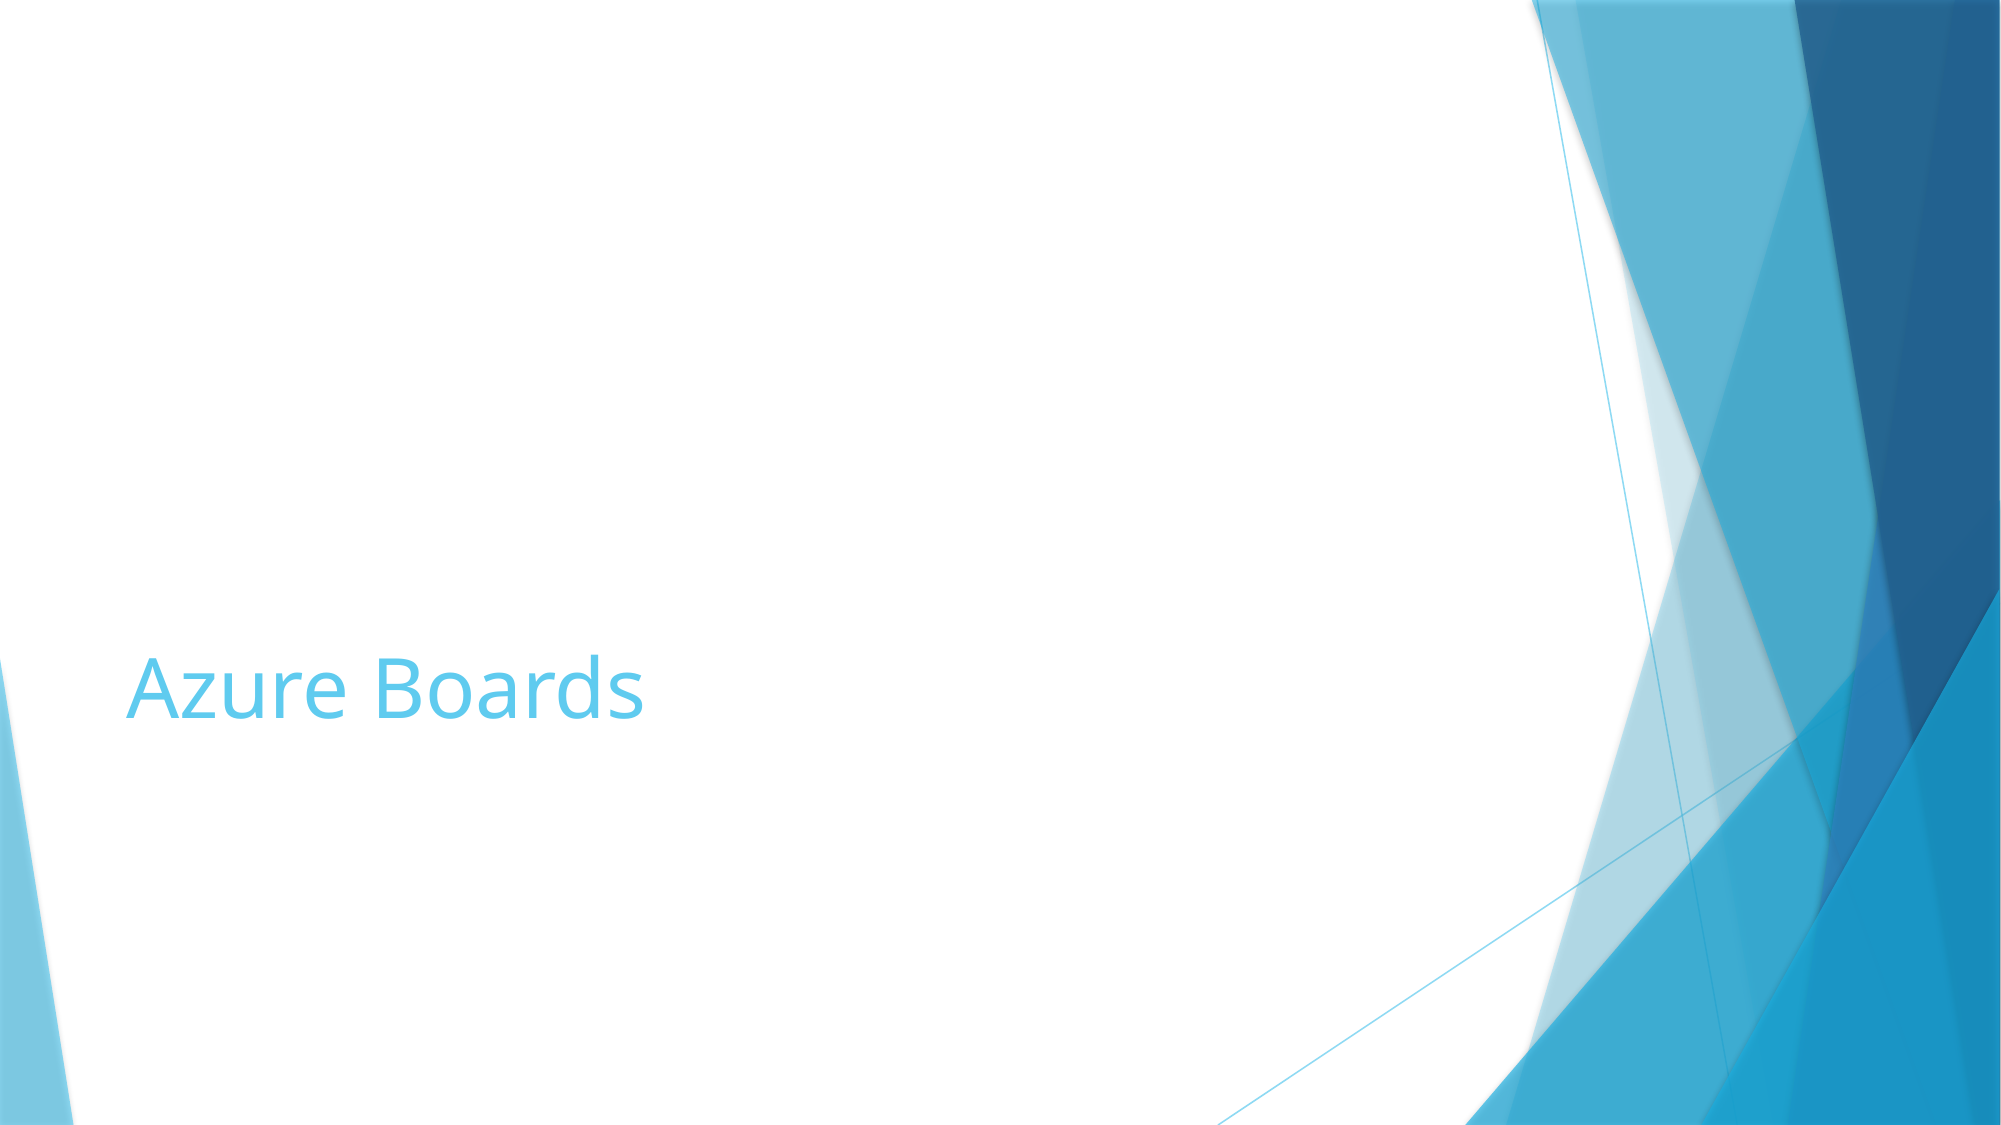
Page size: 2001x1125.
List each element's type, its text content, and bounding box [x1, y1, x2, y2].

title Azure Boards [111, 443, 1522, 743]
